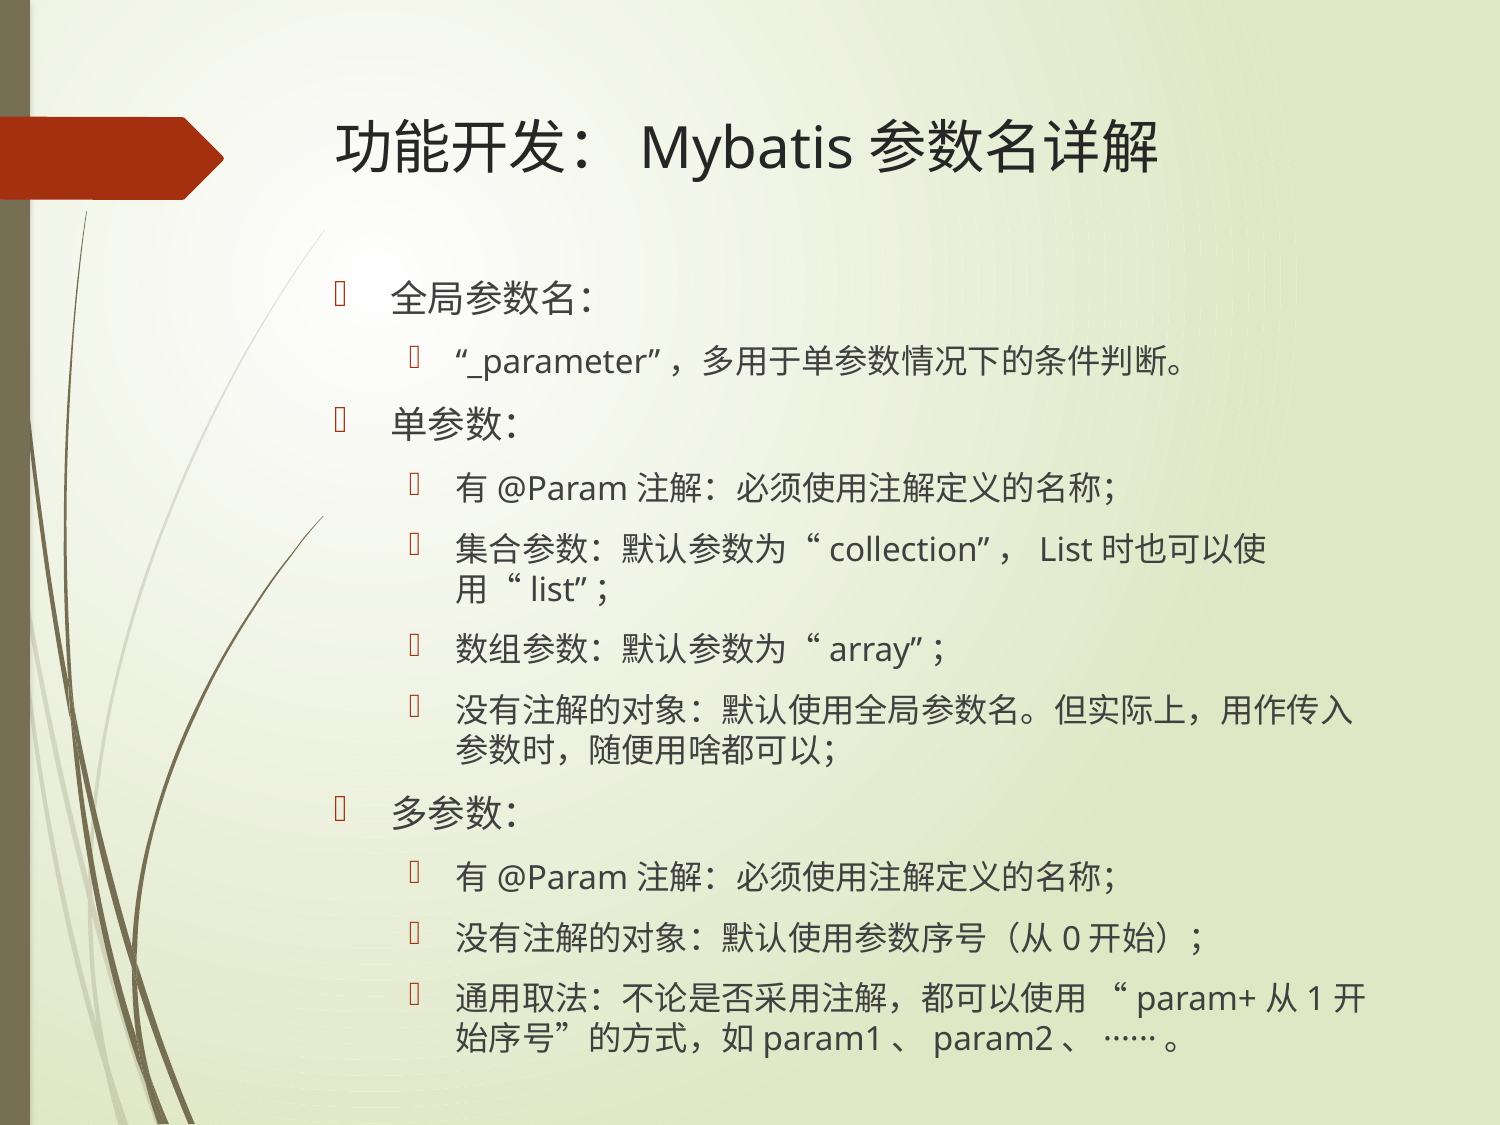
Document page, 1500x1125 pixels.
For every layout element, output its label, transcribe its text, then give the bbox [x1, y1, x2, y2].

list 全局参数名： “_parameter”，多用于单参数情况下的条件判断。 单参数： 有@Param注解：必须使用注解定义的名称； 集合参数：默认参数为“collection”，List时也可以使用“list”； 数组参数：默认参数为“array”； 没有注解的对象：默认使用全局参数名。但实际上，用作传入参数时，随便用啥都可以； 多参数： 有@Param注解：必须使用注解定义的名称； 没有注解的对象：默认使用参数序号（从0开始）； 通用取法：不论是否采用注解，都可以使用 “param+从1开始序号”的方式，如param1、param2、······。 [318, 267, 1400, 1125]
title 功能开发：Mybatis参数名详解 [319, 102, 1400, 267]
